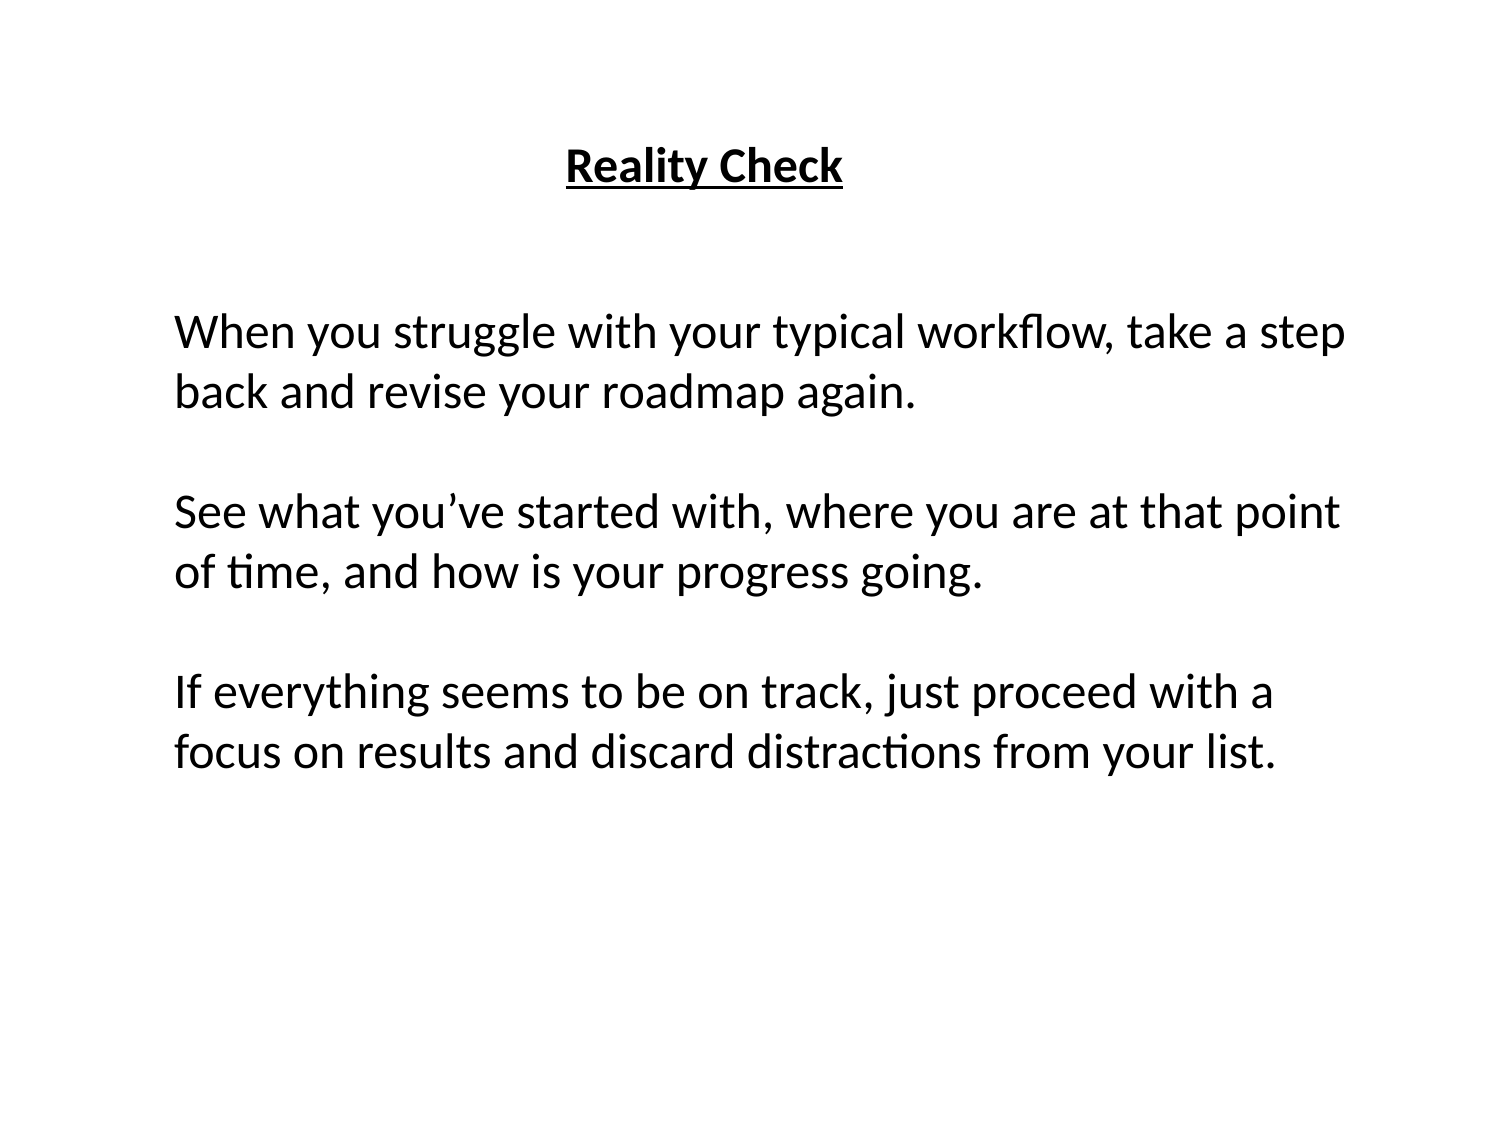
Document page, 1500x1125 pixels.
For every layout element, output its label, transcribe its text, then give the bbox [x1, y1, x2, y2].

text_box When you struggle with your typical workflow, take a step back and revise your roadmap again. See what you’ve started with, where you are at that point of time, and how is your progress going. If everything seems to be on track, just proceed with a focus on results and discard distractions from your list. [159, 290, 1365, 786]
text_box Reality Check [550, 125, 859, 201]
